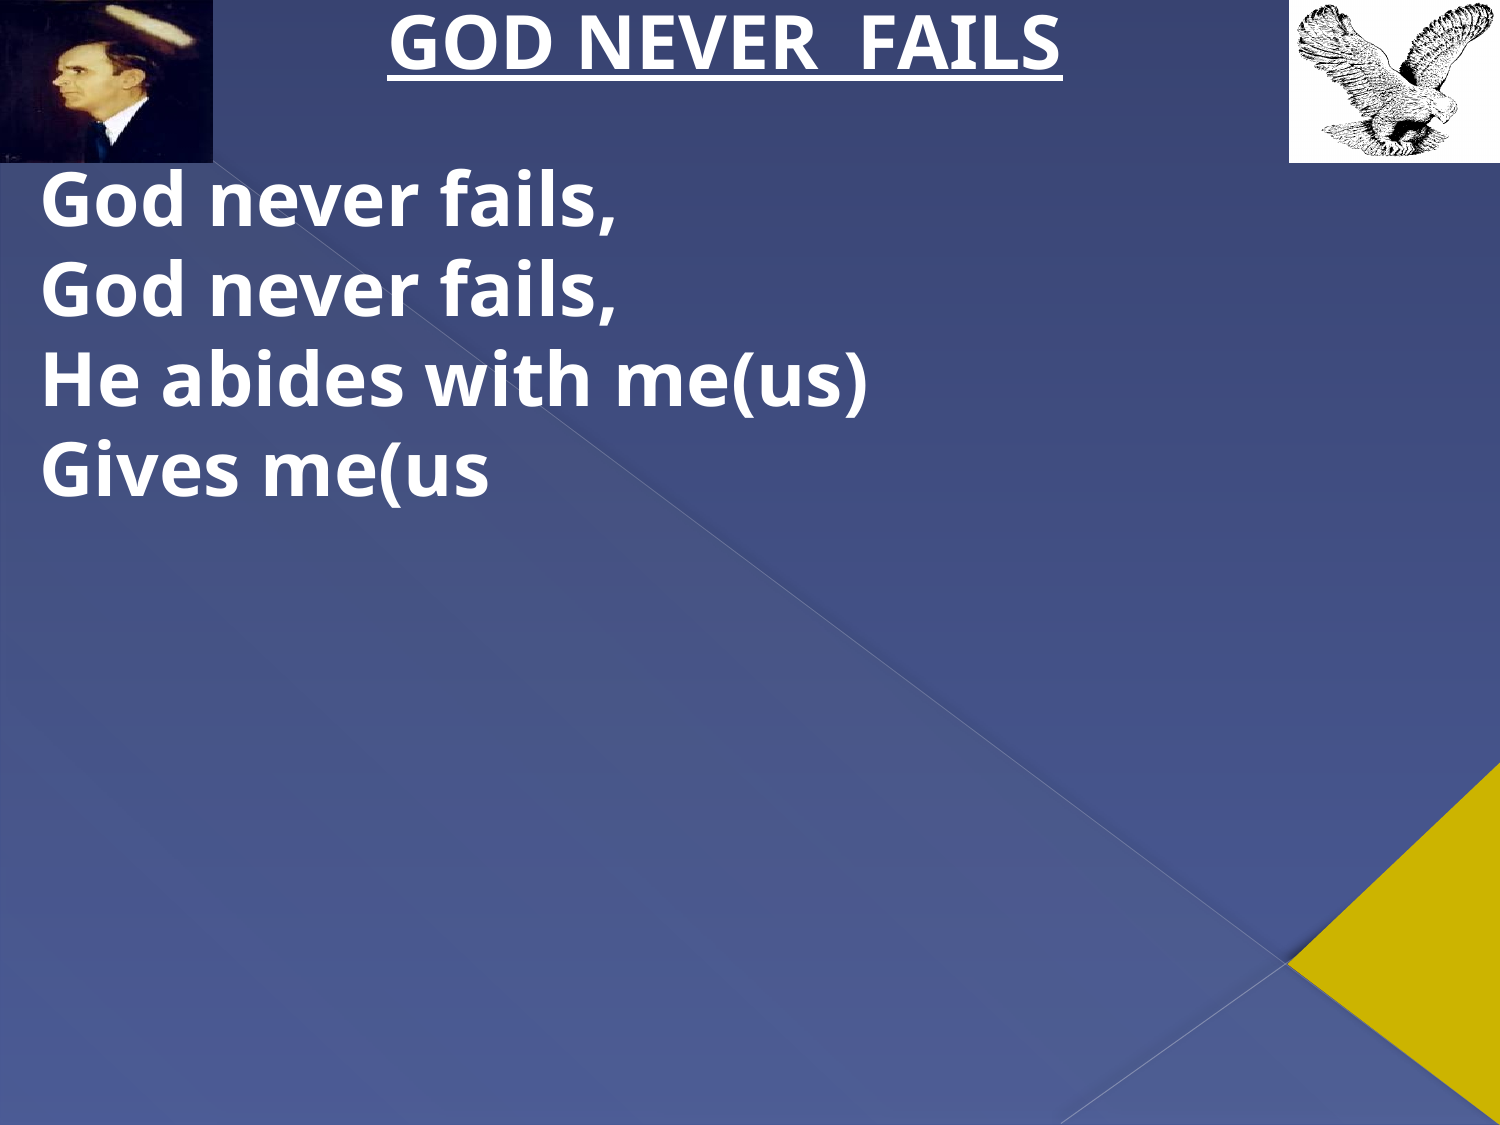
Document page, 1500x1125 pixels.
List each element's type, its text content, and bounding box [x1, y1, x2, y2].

text_box GOD NEVER FAILS [216, 0, 1279, 93]
text_box God never fails, God never fails, He abides with me(us) Gives me(us [24, 143, 1500, 609]
picture [0, 0, 213, 163]
text_box [1285, 760, 1500, 1125]
picture [1288, 0, 1500, 163]
